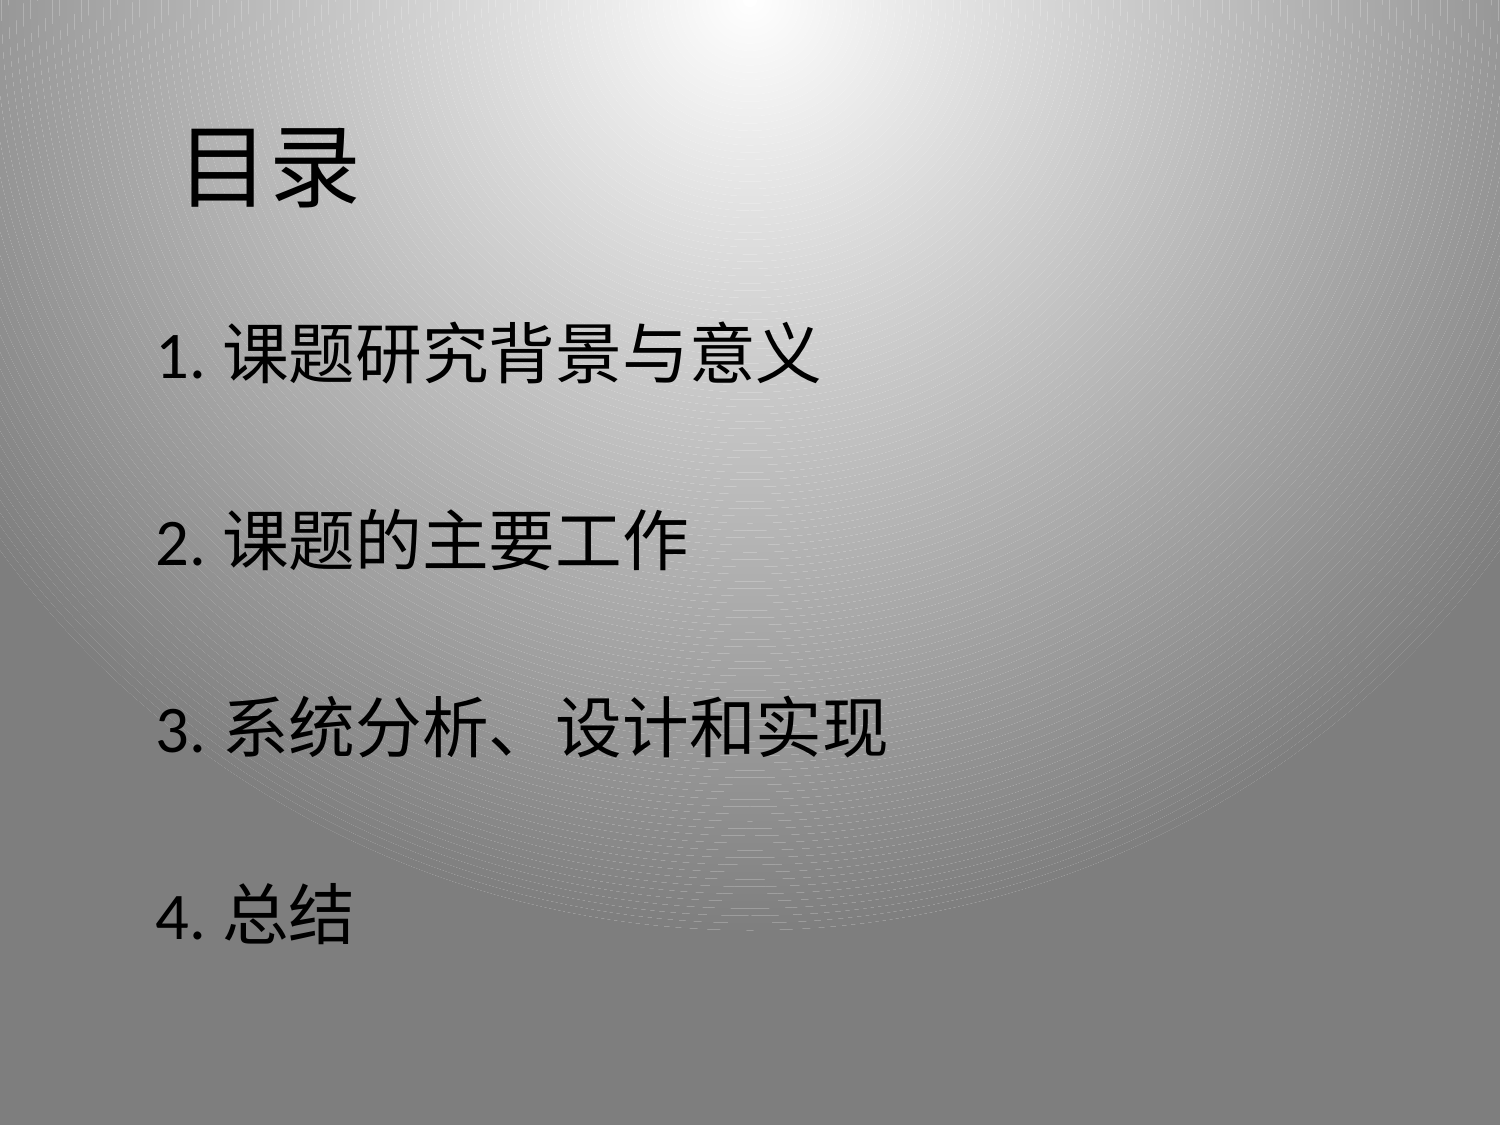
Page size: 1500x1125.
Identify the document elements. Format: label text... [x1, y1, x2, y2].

title 目录 [117, 70, 422, 258]
subtitle 1.课题研究背景与意义 2.课题的主要工作 3.系统分析、设计和实现 4.总结 [140, 304, 1191, 1020]
